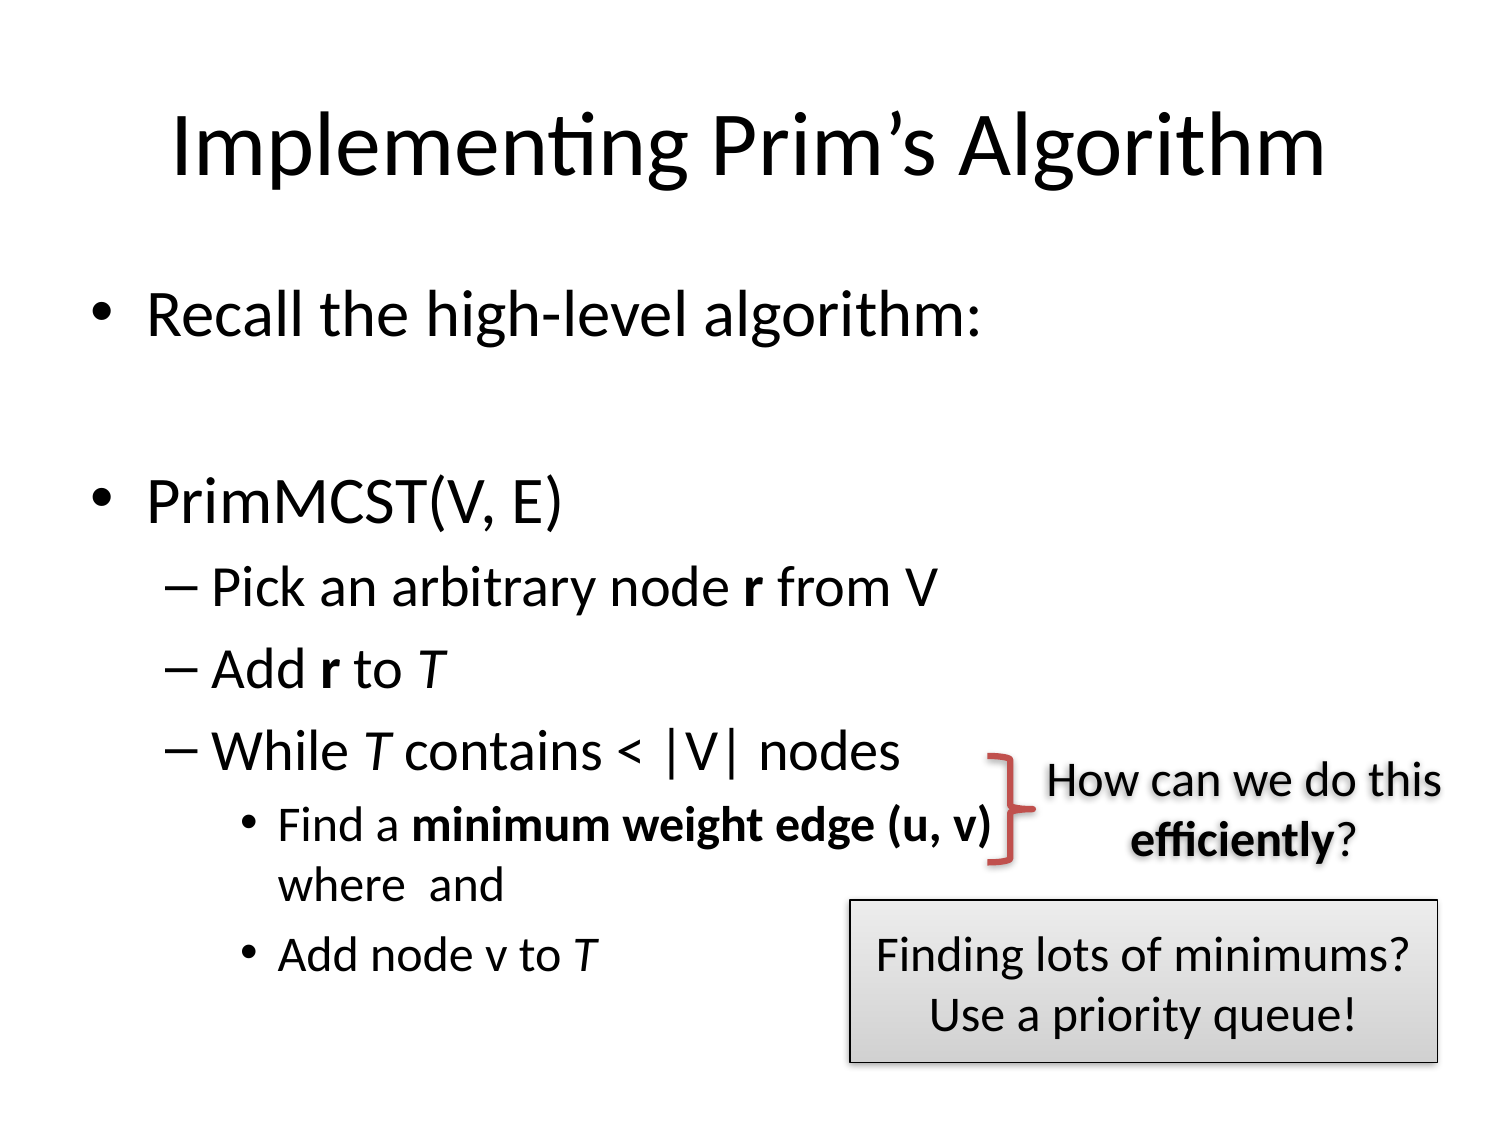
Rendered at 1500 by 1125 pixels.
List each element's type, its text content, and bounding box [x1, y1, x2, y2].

text_box [987, 752, 1020, 866]
text_box How can we do this efficiently? [1025, 724, 1464, 888]
title Implementing Prim’s Algorithm [75, 45, 1425, 233]
text_box Finding lots of minimums? Use a priority queue! [849, 899, 1438, 1063]
